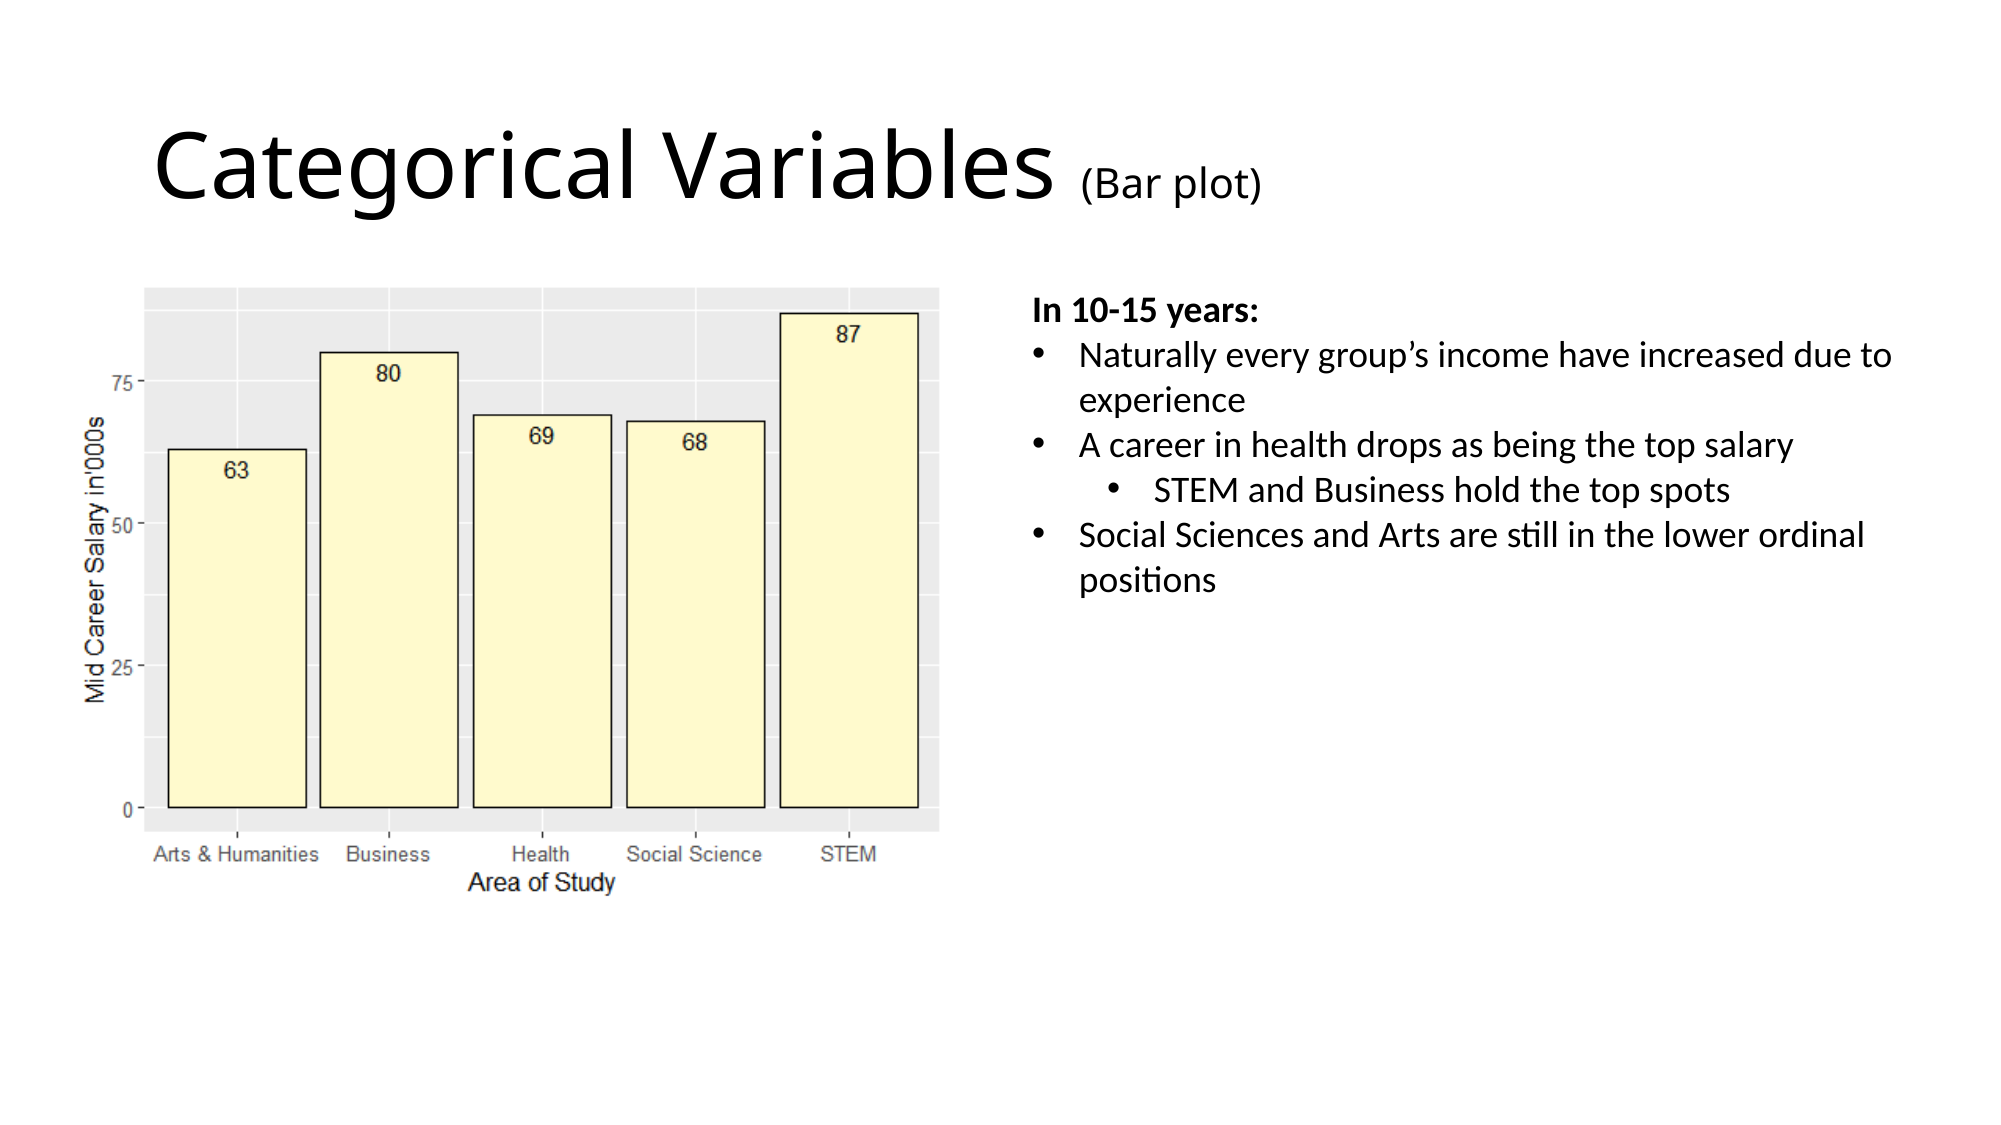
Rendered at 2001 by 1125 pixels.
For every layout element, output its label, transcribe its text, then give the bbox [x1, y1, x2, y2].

title Categorical Variables (Bar plot) [137, 59, 1863, 278]
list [71, 277, 952, 908]
text_box In 10-15 years: Naturally every group’s income have increased due to experience A career in health drops as being the top salary STEM and Business hold the top spots Social Sciences and Arts are still in the lower ordinal positions [1017, 277, 1929, 607]
